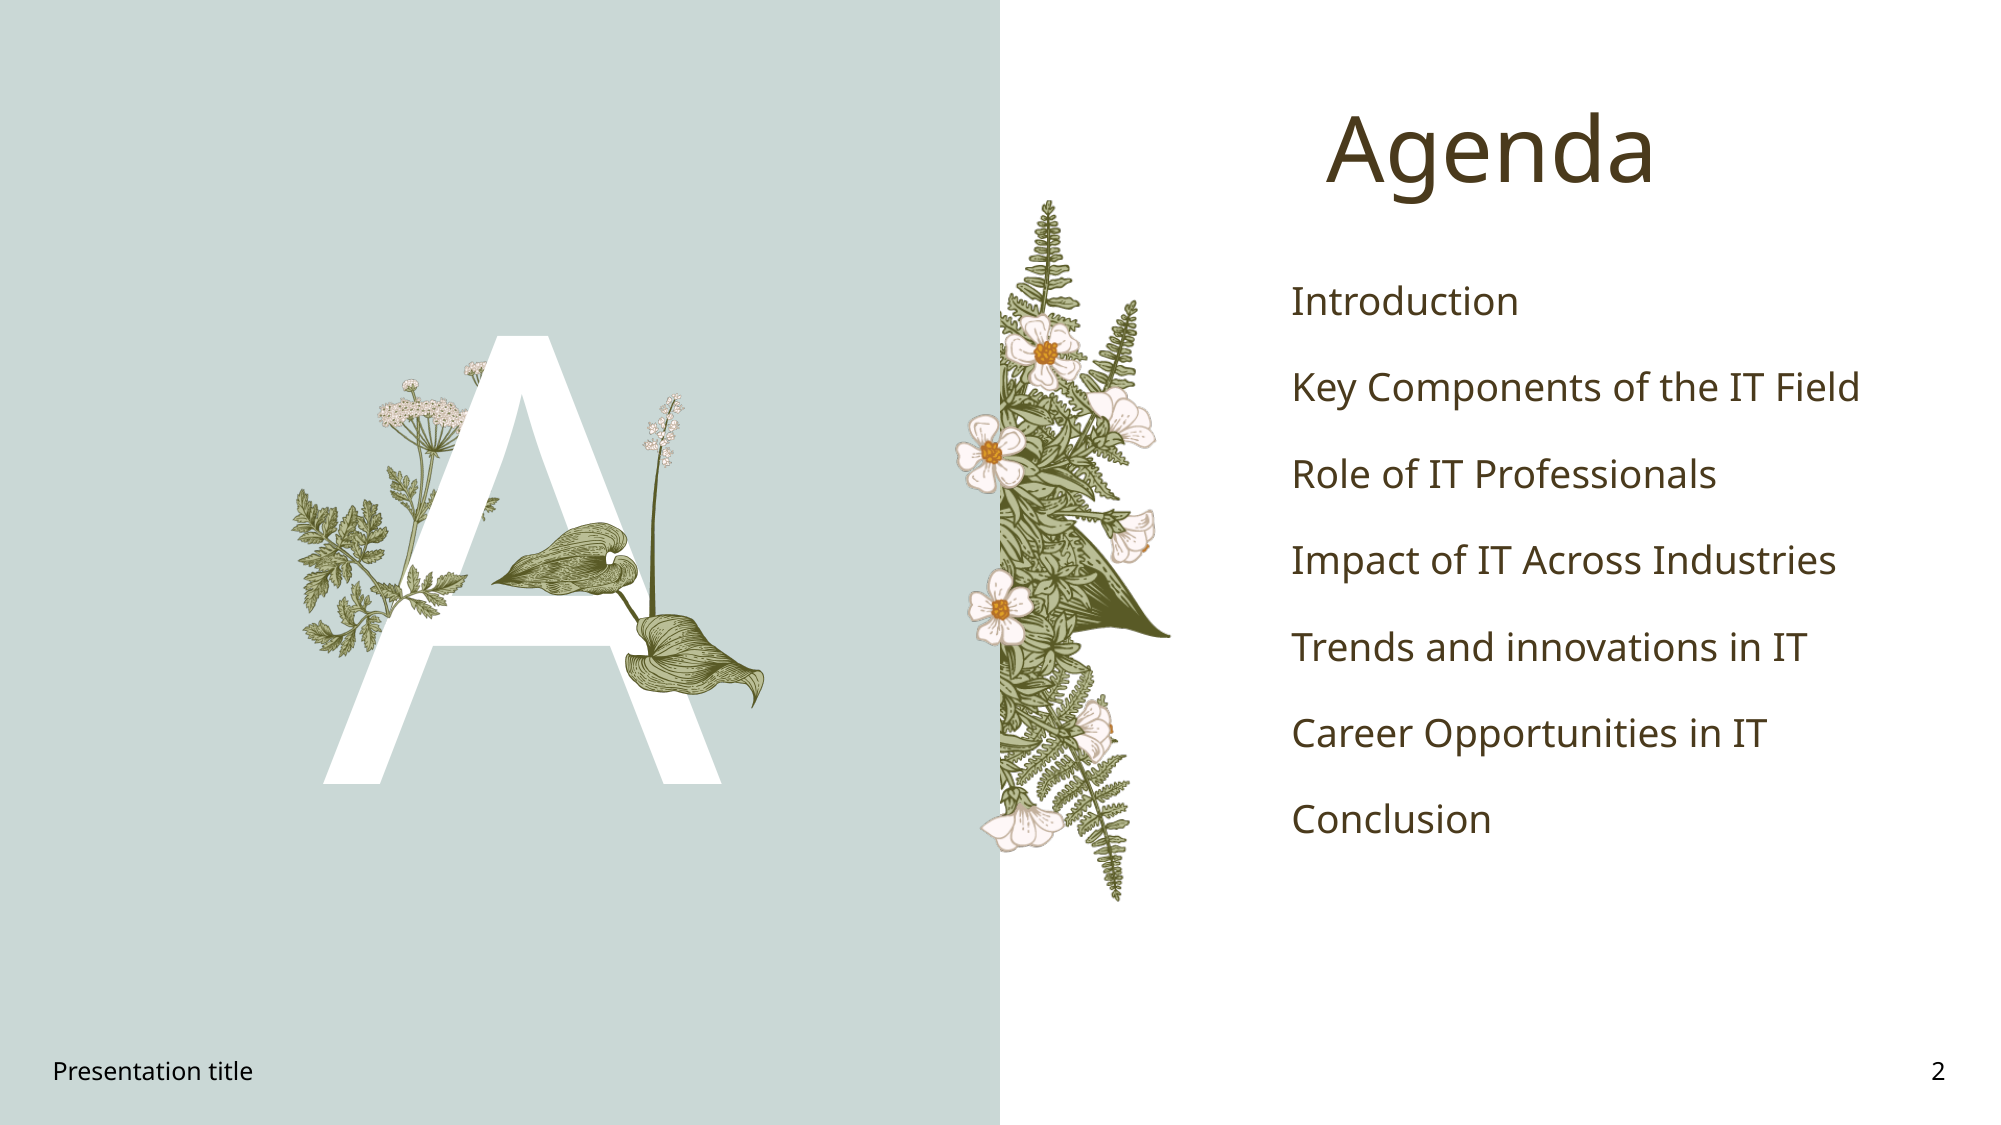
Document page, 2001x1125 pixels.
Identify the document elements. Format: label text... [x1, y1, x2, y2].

picture [947, 190, 1186, 912]
list Introduction Key Components of the IT Field Role of IT Professionals Impact of IT Across Industries Trends and innovations in IT Career Opportunities in IT Conclusion [1276, 245, 1892, 952]
title Agenda [1311, 44, 1927, 262]
list A [201, 233, 845, 930]
picture [258, 384, 776, 718]
footer Presentation title [37, 1042, 713, 1103]
slide_number 2 [1510, 1042, 1961, 1103]
